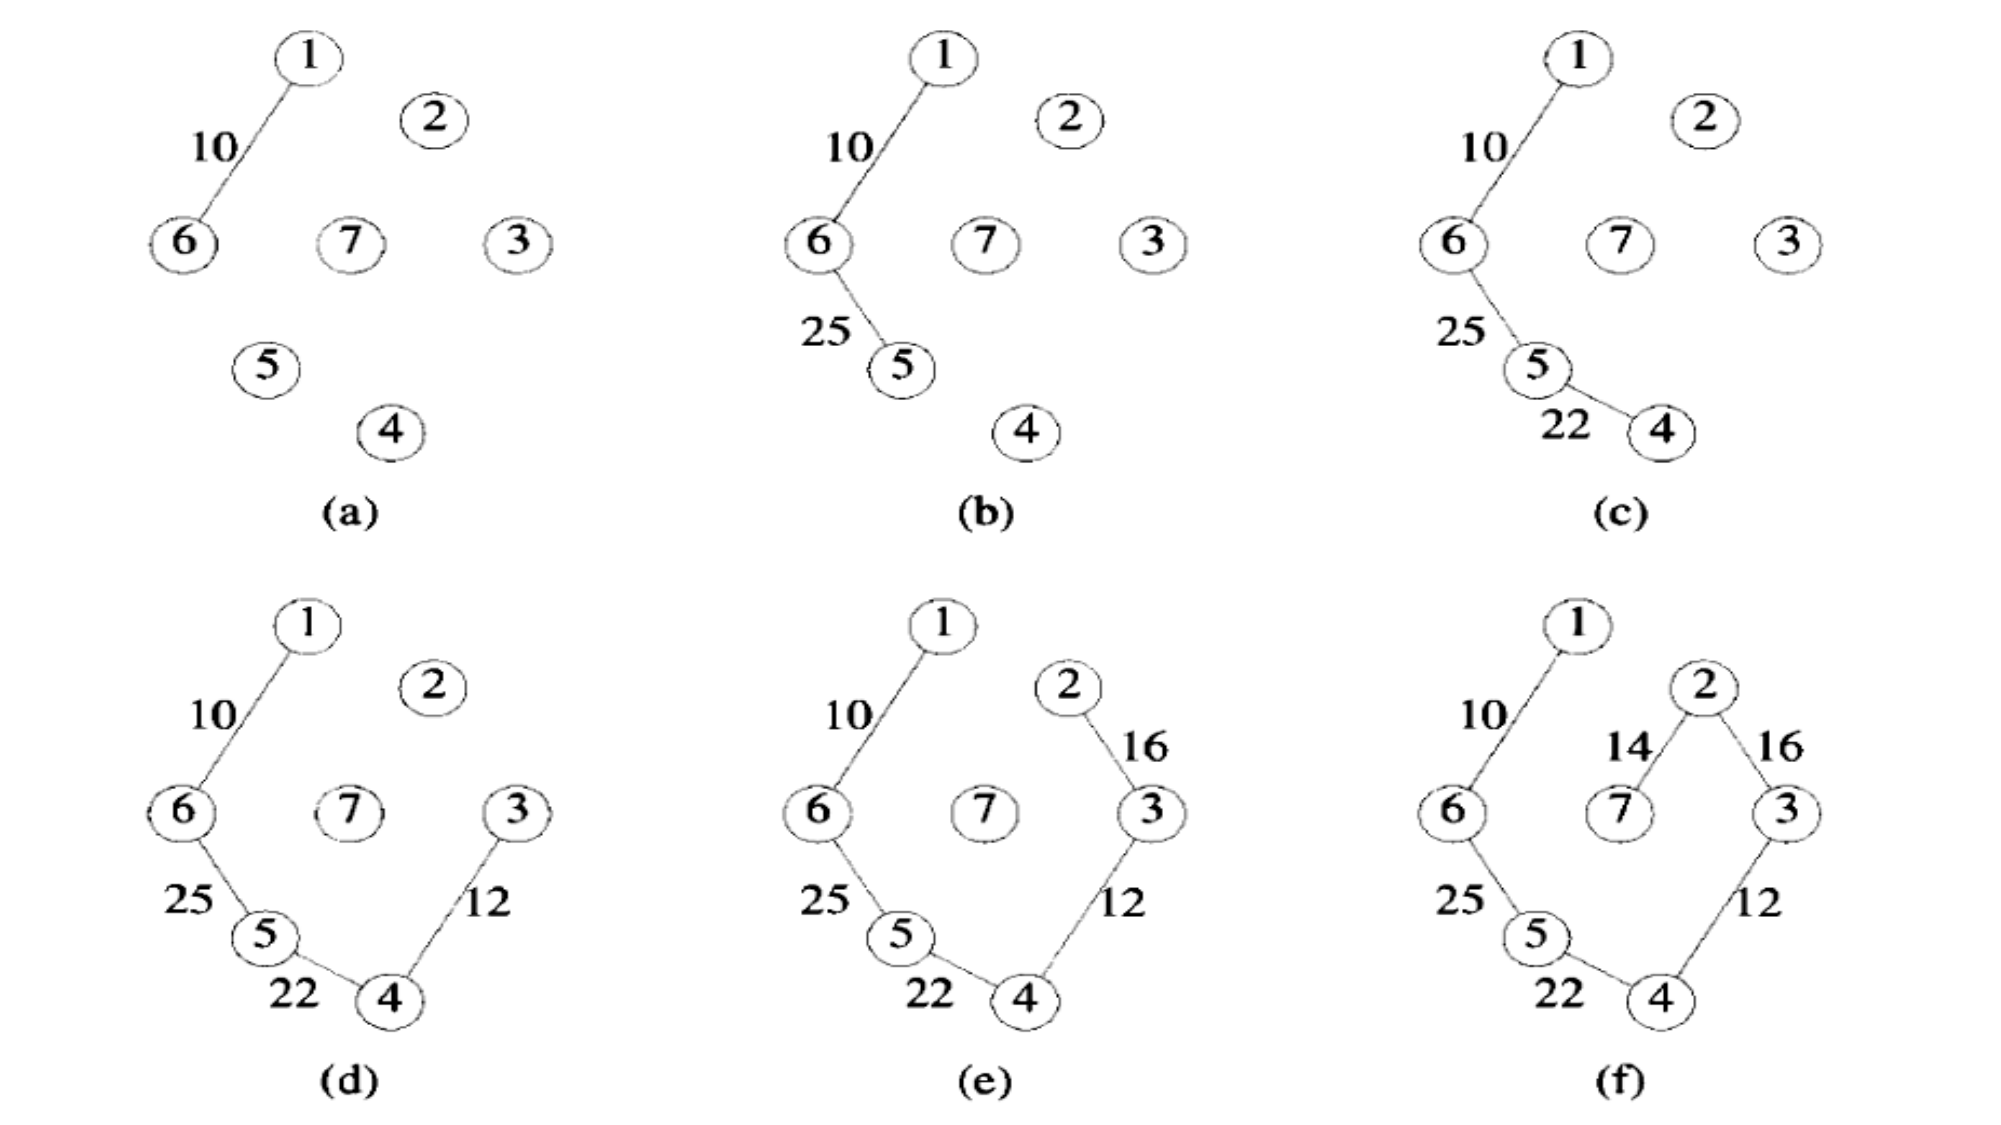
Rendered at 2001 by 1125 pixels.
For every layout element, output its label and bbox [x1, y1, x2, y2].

picture [137, 11, 1826, 1106]
